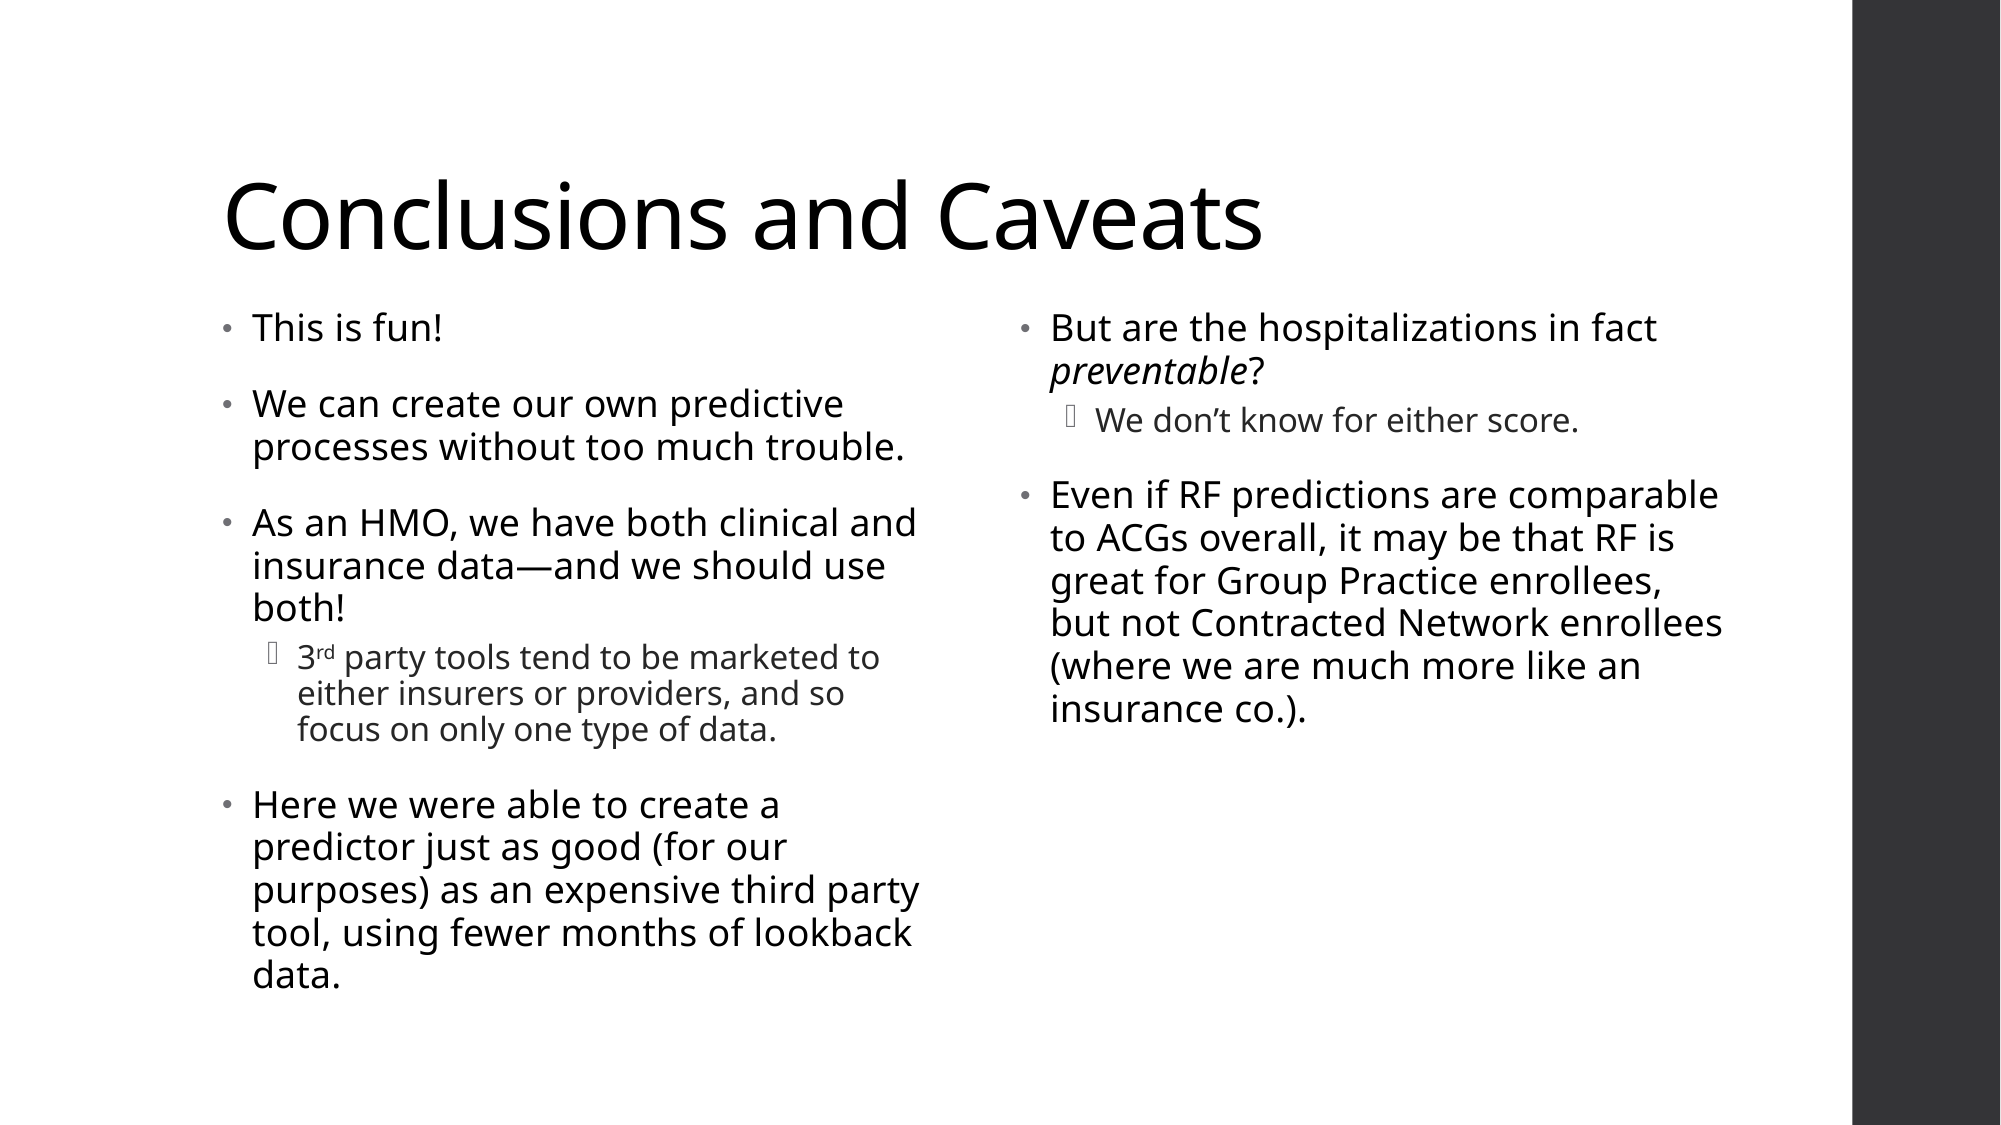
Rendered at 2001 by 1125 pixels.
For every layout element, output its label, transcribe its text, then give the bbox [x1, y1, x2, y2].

list This is fun! We can create our own predictive processes without too much trouble. As an HMO, we have both clinical and insurance data—and we should use both! 3rd party tools tend to be marketed to either insurers or providers, and so focus on only one type of data. Here we were able to create a predictor just as good (for our purposes) as an expensive third party tool, using fewer months of lookback data. [206, 299, 942, 1014]
title Conclusions and Caveats [206, 60, 1797, 278]
list But are the hospitalizations in fact preventable? We don’t know for either score. Even if RF predictions are comparable to ACGs overall, it may be that RF is great for Group Practice enrollees, but not Contracted Network enrollees (where we are much more like an insurance co.). [1005, 299, 1740, 1014]
